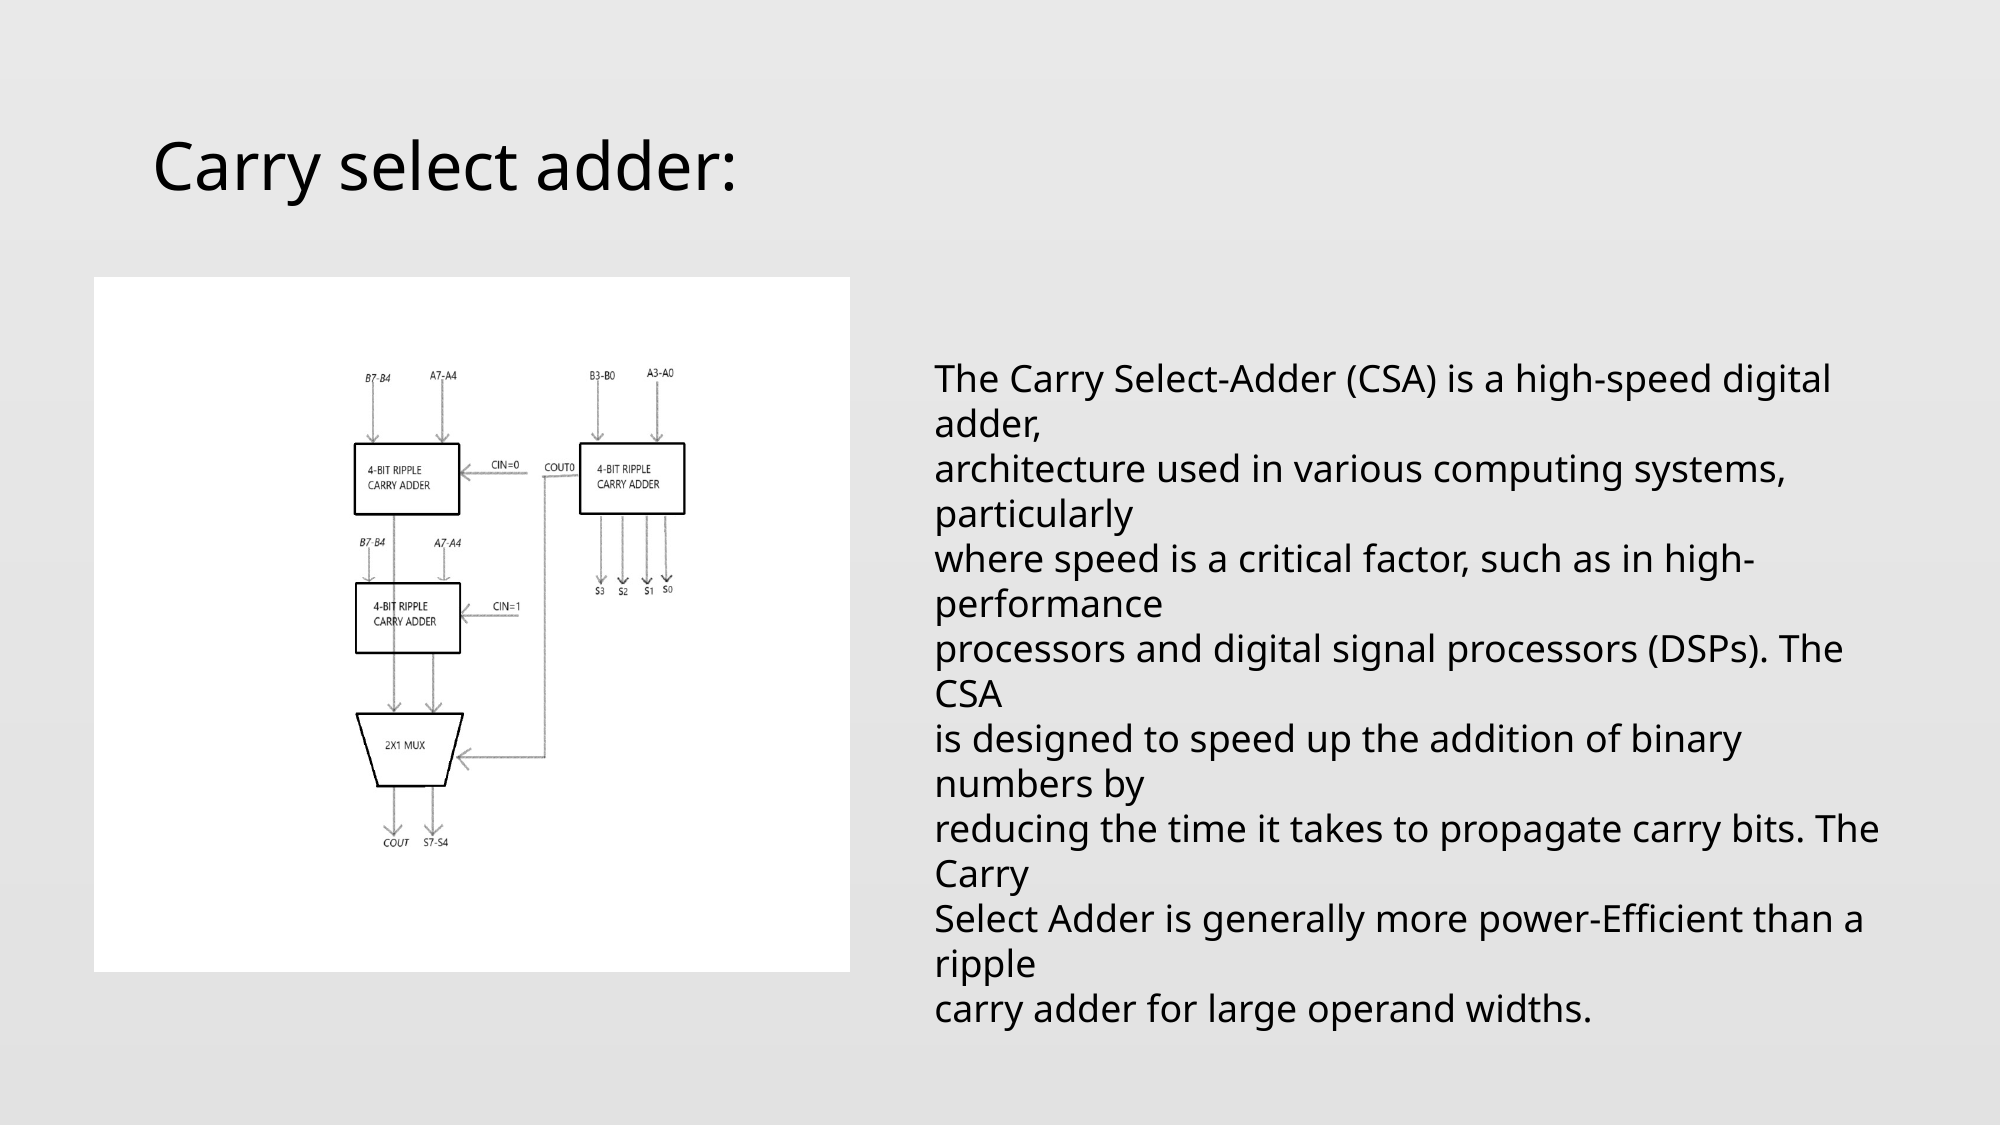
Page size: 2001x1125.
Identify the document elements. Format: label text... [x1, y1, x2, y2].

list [94, 277, 850, 972]
text_box The Carry Select-Adder (CSA) is a high-speed digital adder, architecture used in various computing systems, particularly where speed is a critical factor, such as in high-performance processors and digital signal processors (DSPs). The CSA is designed to speed up the addition of binary numbers by reducing the time it takes to propagate carry bits. The Carry Select Adder is generally more power-Efficient than a ripple carry adder for large operand widths. [919, 347, 1920, 1038]
title Carry select adder: [137, 59, 1863, 278]
